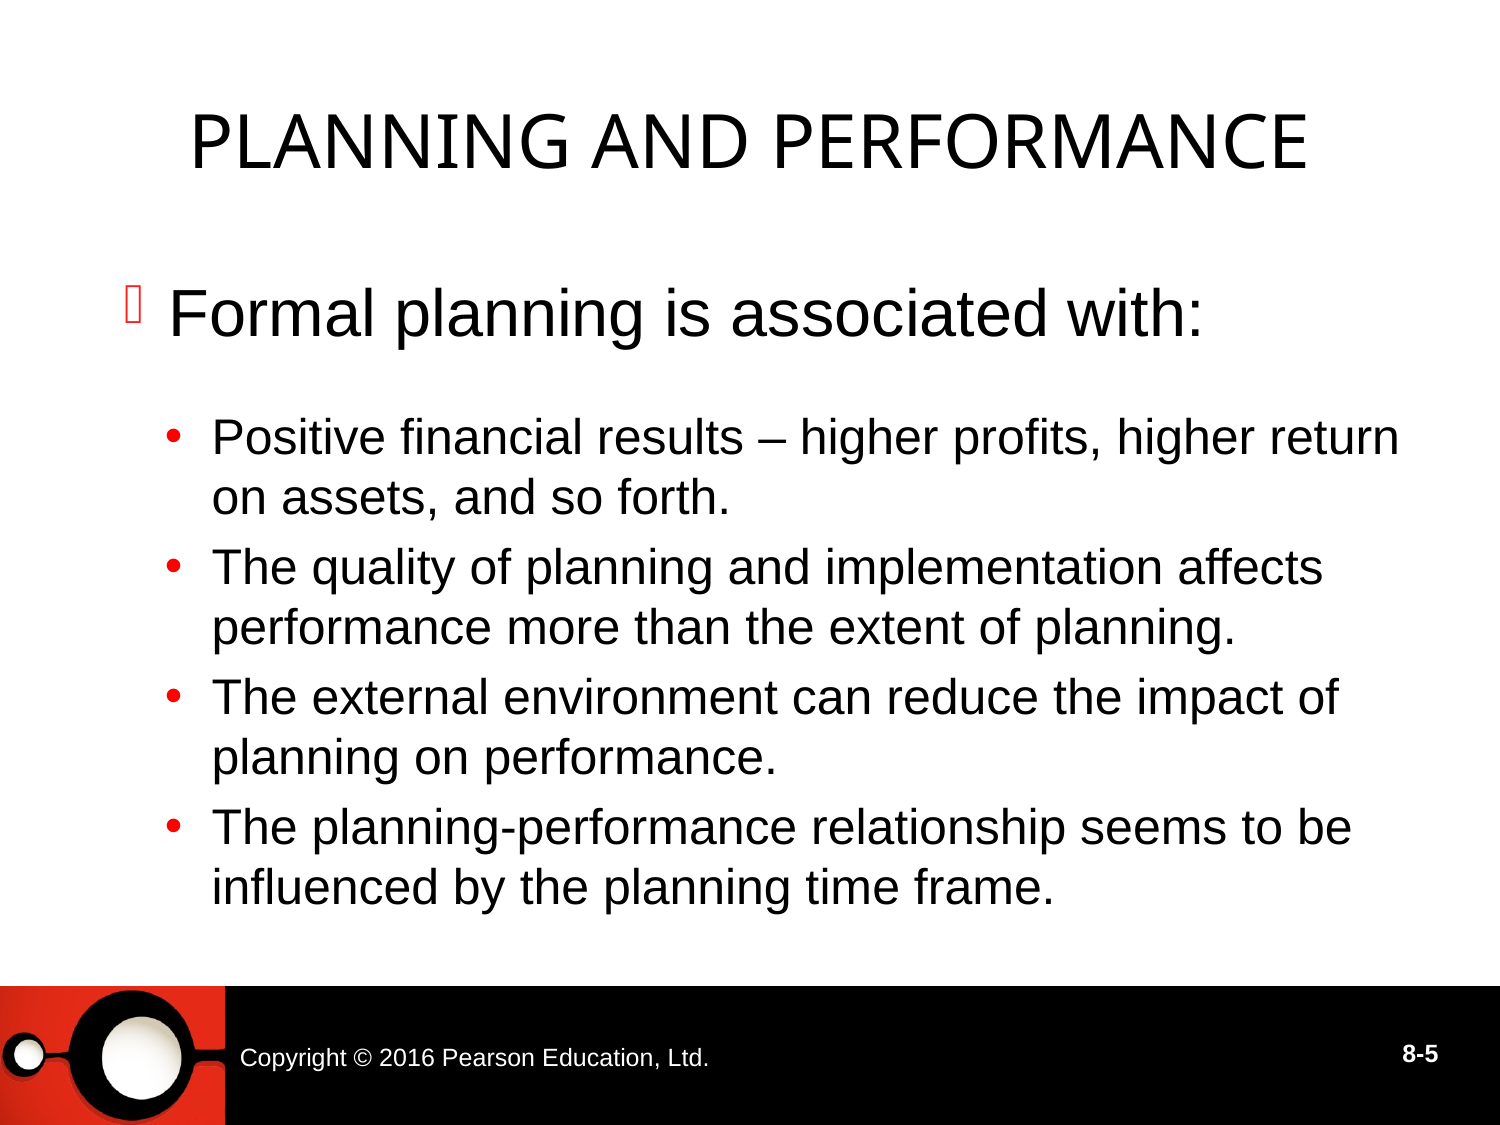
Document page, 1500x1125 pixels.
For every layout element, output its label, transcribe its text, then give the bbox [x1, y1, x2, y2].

text_box Positive financial results – higher profits, higher return on assets, and so forth. The quality of planning and implementation affects performance more than the extent of planning. The external environment can reduce the impact of planning on performance. The planning-performance relationship seems to be influenced by the planning time frame. [74, 237, 1425, 963]
picture [0, 986, 225, 1125]
footer Copyright © 2016 Pearson Education, Ltd. [225, 1026, 838, 1087]
title Planning and Performance [112, 45, 1388, 233]
slide_number 8-5 [1387, 1026, 1500, 1087]
